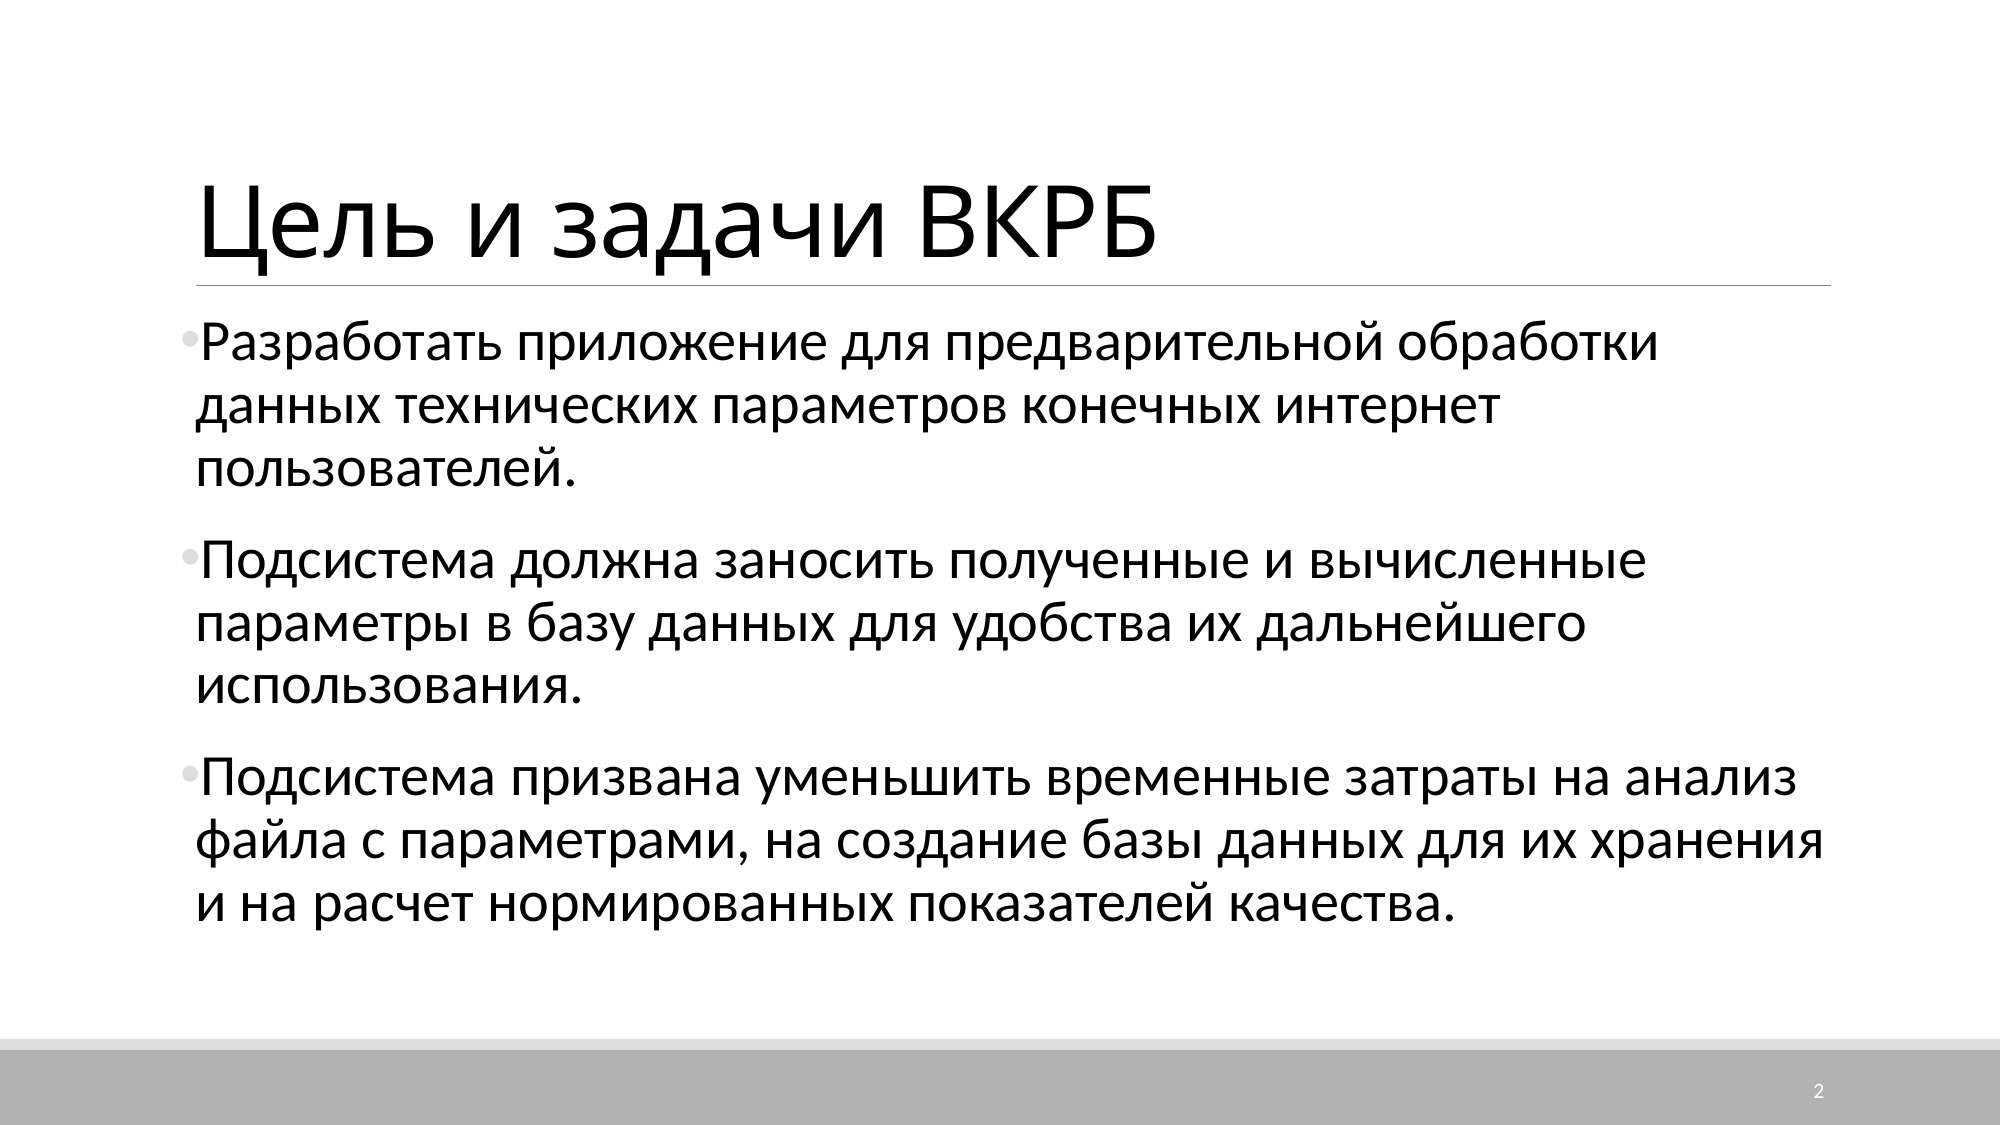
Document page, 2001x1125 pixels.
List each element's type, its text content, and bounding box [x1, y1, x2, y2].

title Цель и задачи ВКРБ [180, 47, 1830, 285]
list Разработать приложение для предварительной обработки данных технических параметров конечных интернет пользователей. Подсистема должна заносить полученные и вычисленные параметры в базу данных для удобства их дальнейшего использования. Подсистема призвана уменьшить временные затраты на анализ файла с параметрами, на создание базы данных для их хранения и на расчет нормированных показателей качества. [180, 302, 1830, 991]
slide_number 2 [1624, 1059, 1840, 1120]
